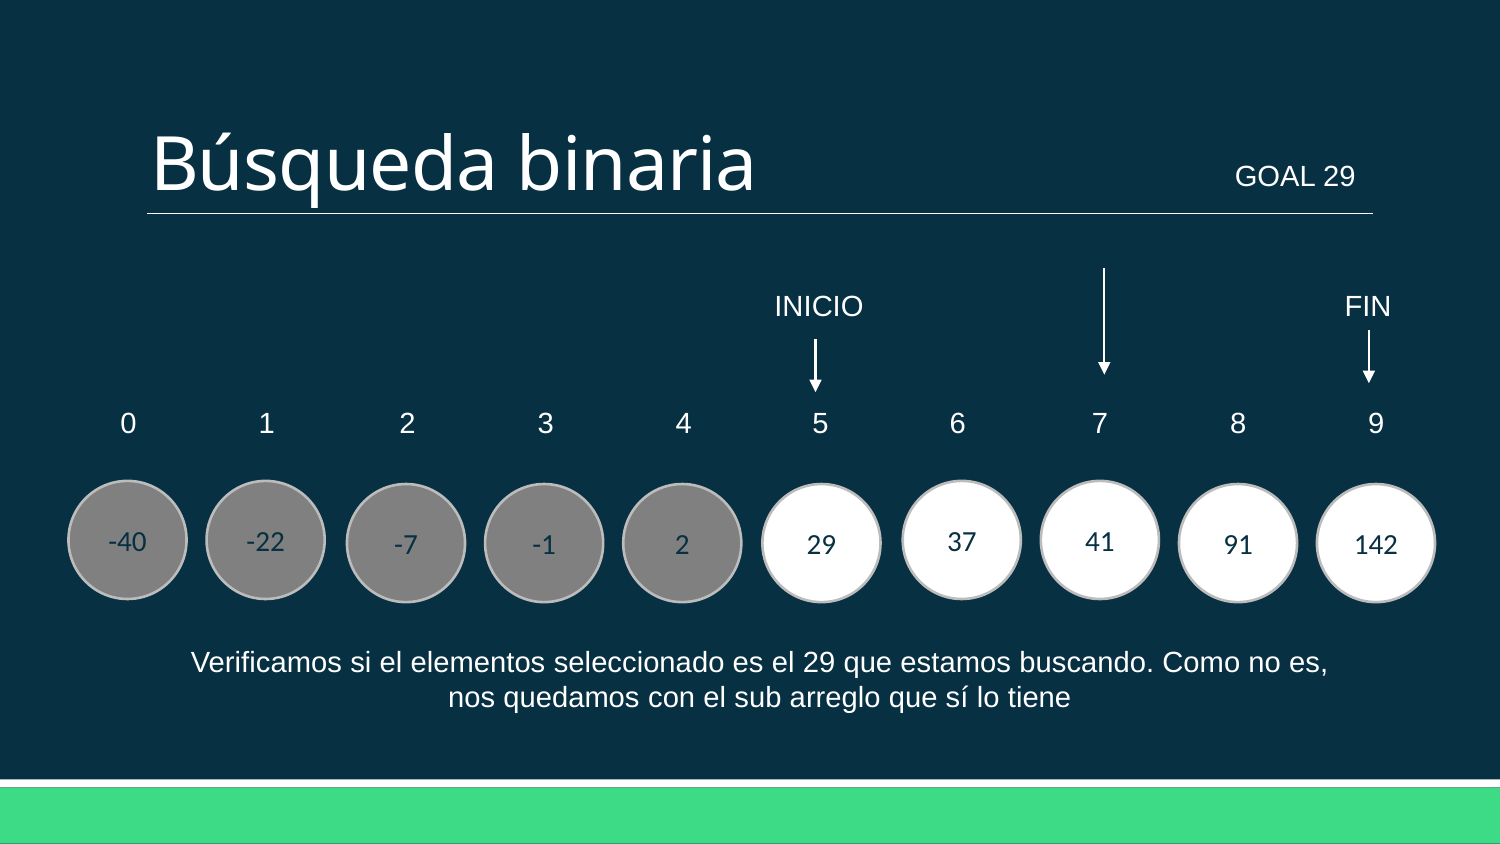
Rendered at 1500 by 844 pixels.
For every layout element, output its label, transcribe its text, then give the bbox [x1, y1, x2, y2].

text_box -7 [345, 482, 467, 604]
text_box 2 [621, 482, 743, 604]
text_box 41 [1039, 479, 1161, 601]
text_box 29 [761, 482, 882, 604]
text_box 142 [1315, 482, 1437, 604]
text_box 0 [93, 396, 164, 447]
text_box GOAL 29 [1212, 149, 1379, 200]
text_box -40 [67, 479, 188, 601]
text_box 5 [785, 396, 857, 447]
text_box -22 [205, 479, 326, 601]
text_box 8 [1202, 396, 1274, 447]
text_box 2 [371, 396, 443, 447]
text_box 6 [922, 396, 994, 447]
text_box -1 [483, 482, 605, 604]
text_box 1 [231, 396, 303, 447]
text_box 91 [1177, 482, 1299, 604]
title Búsqueda binaria [135, 35, 1373, 214]
text_box 37 [901, 479, 1023, 601]
text_box 3 [510, 396, 581, 447]
text_box 7 [1064, 396, 1136, 447]
text_box FIN [1299, 279, 1438, 330]
text_box Verificamos si el elementos seleccionado es el 29 que estamos buscando. Como no es, nos quedamos con el sub arreglo que sí lo tiene [170, 635, 1351, 721]
text_box INICIO [750, 279, 889, 330]
text_box 9 [1340, 396, 1412, 447]
text_box 4 [648, 396, 720, 447]
